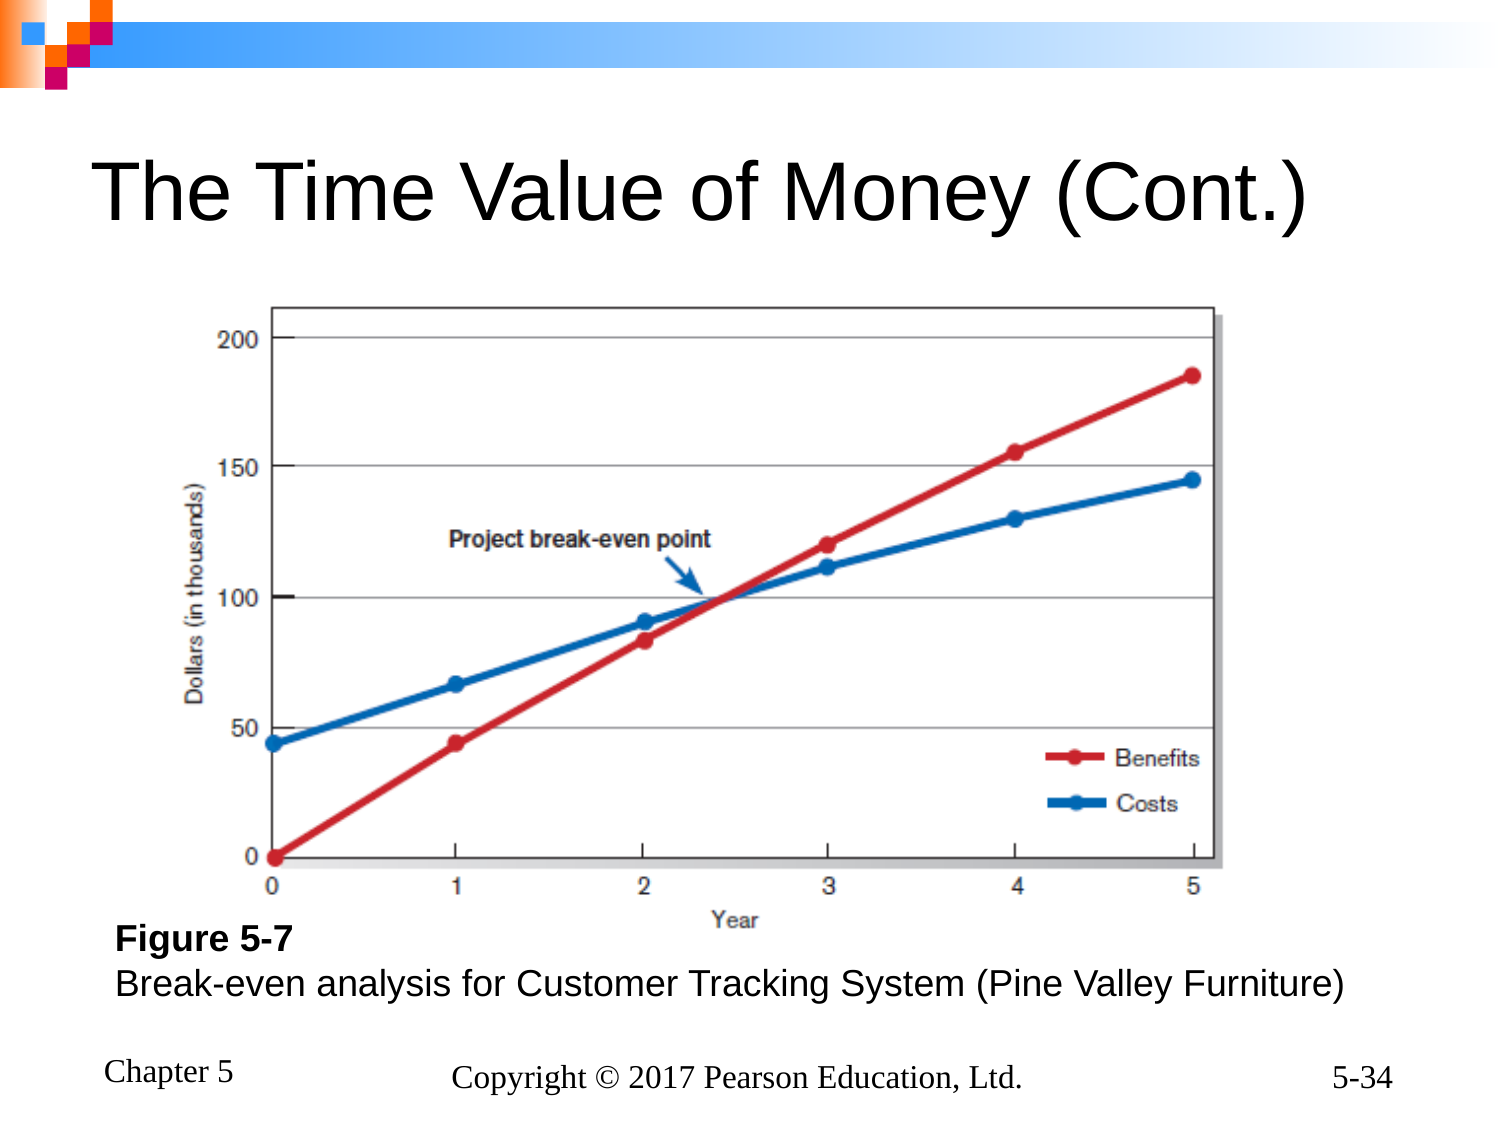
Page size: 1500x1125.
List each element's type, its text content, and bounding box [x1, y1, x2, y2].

picture [169, 262, 1241, 960]
title The Time Value of Money (Cont.) [75, 75, 1425, 300]
text_box Figure 5-7 Break-even analysis for Customer Tracking System (Pine Valley Furniture) [99, 906, 1413, 1012]
